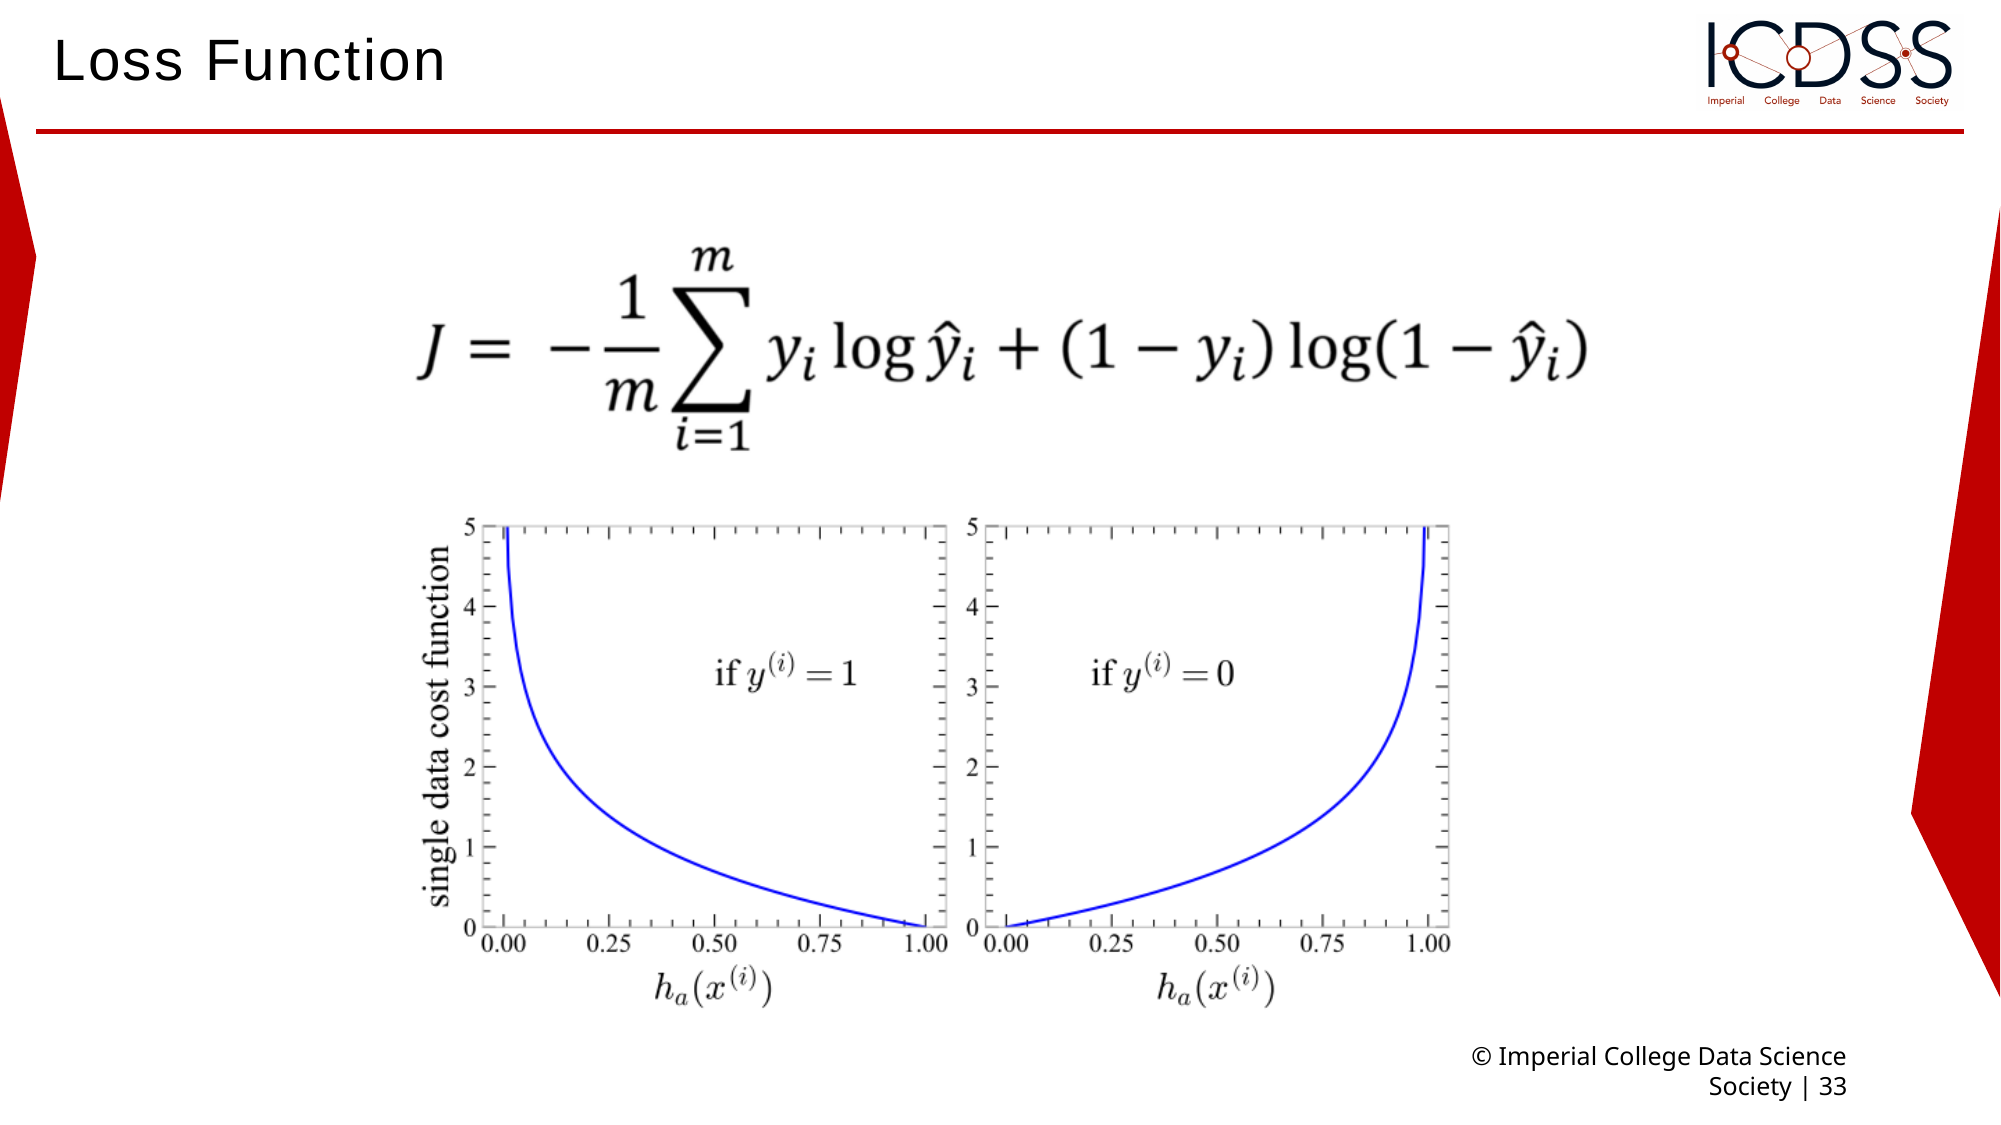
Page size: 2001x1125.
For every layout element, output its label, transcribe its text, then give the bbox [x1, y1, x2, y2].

picture [401, 497, 1467, 1031]
picture [401, 227, 1599, 473]
picture [1696, 14, 1964, 111]
slide_number © Imperial College Data Science Society | 33 [1412, 1042, 1863, 1103]
title Loss Function [38, 22, 925, 132]
